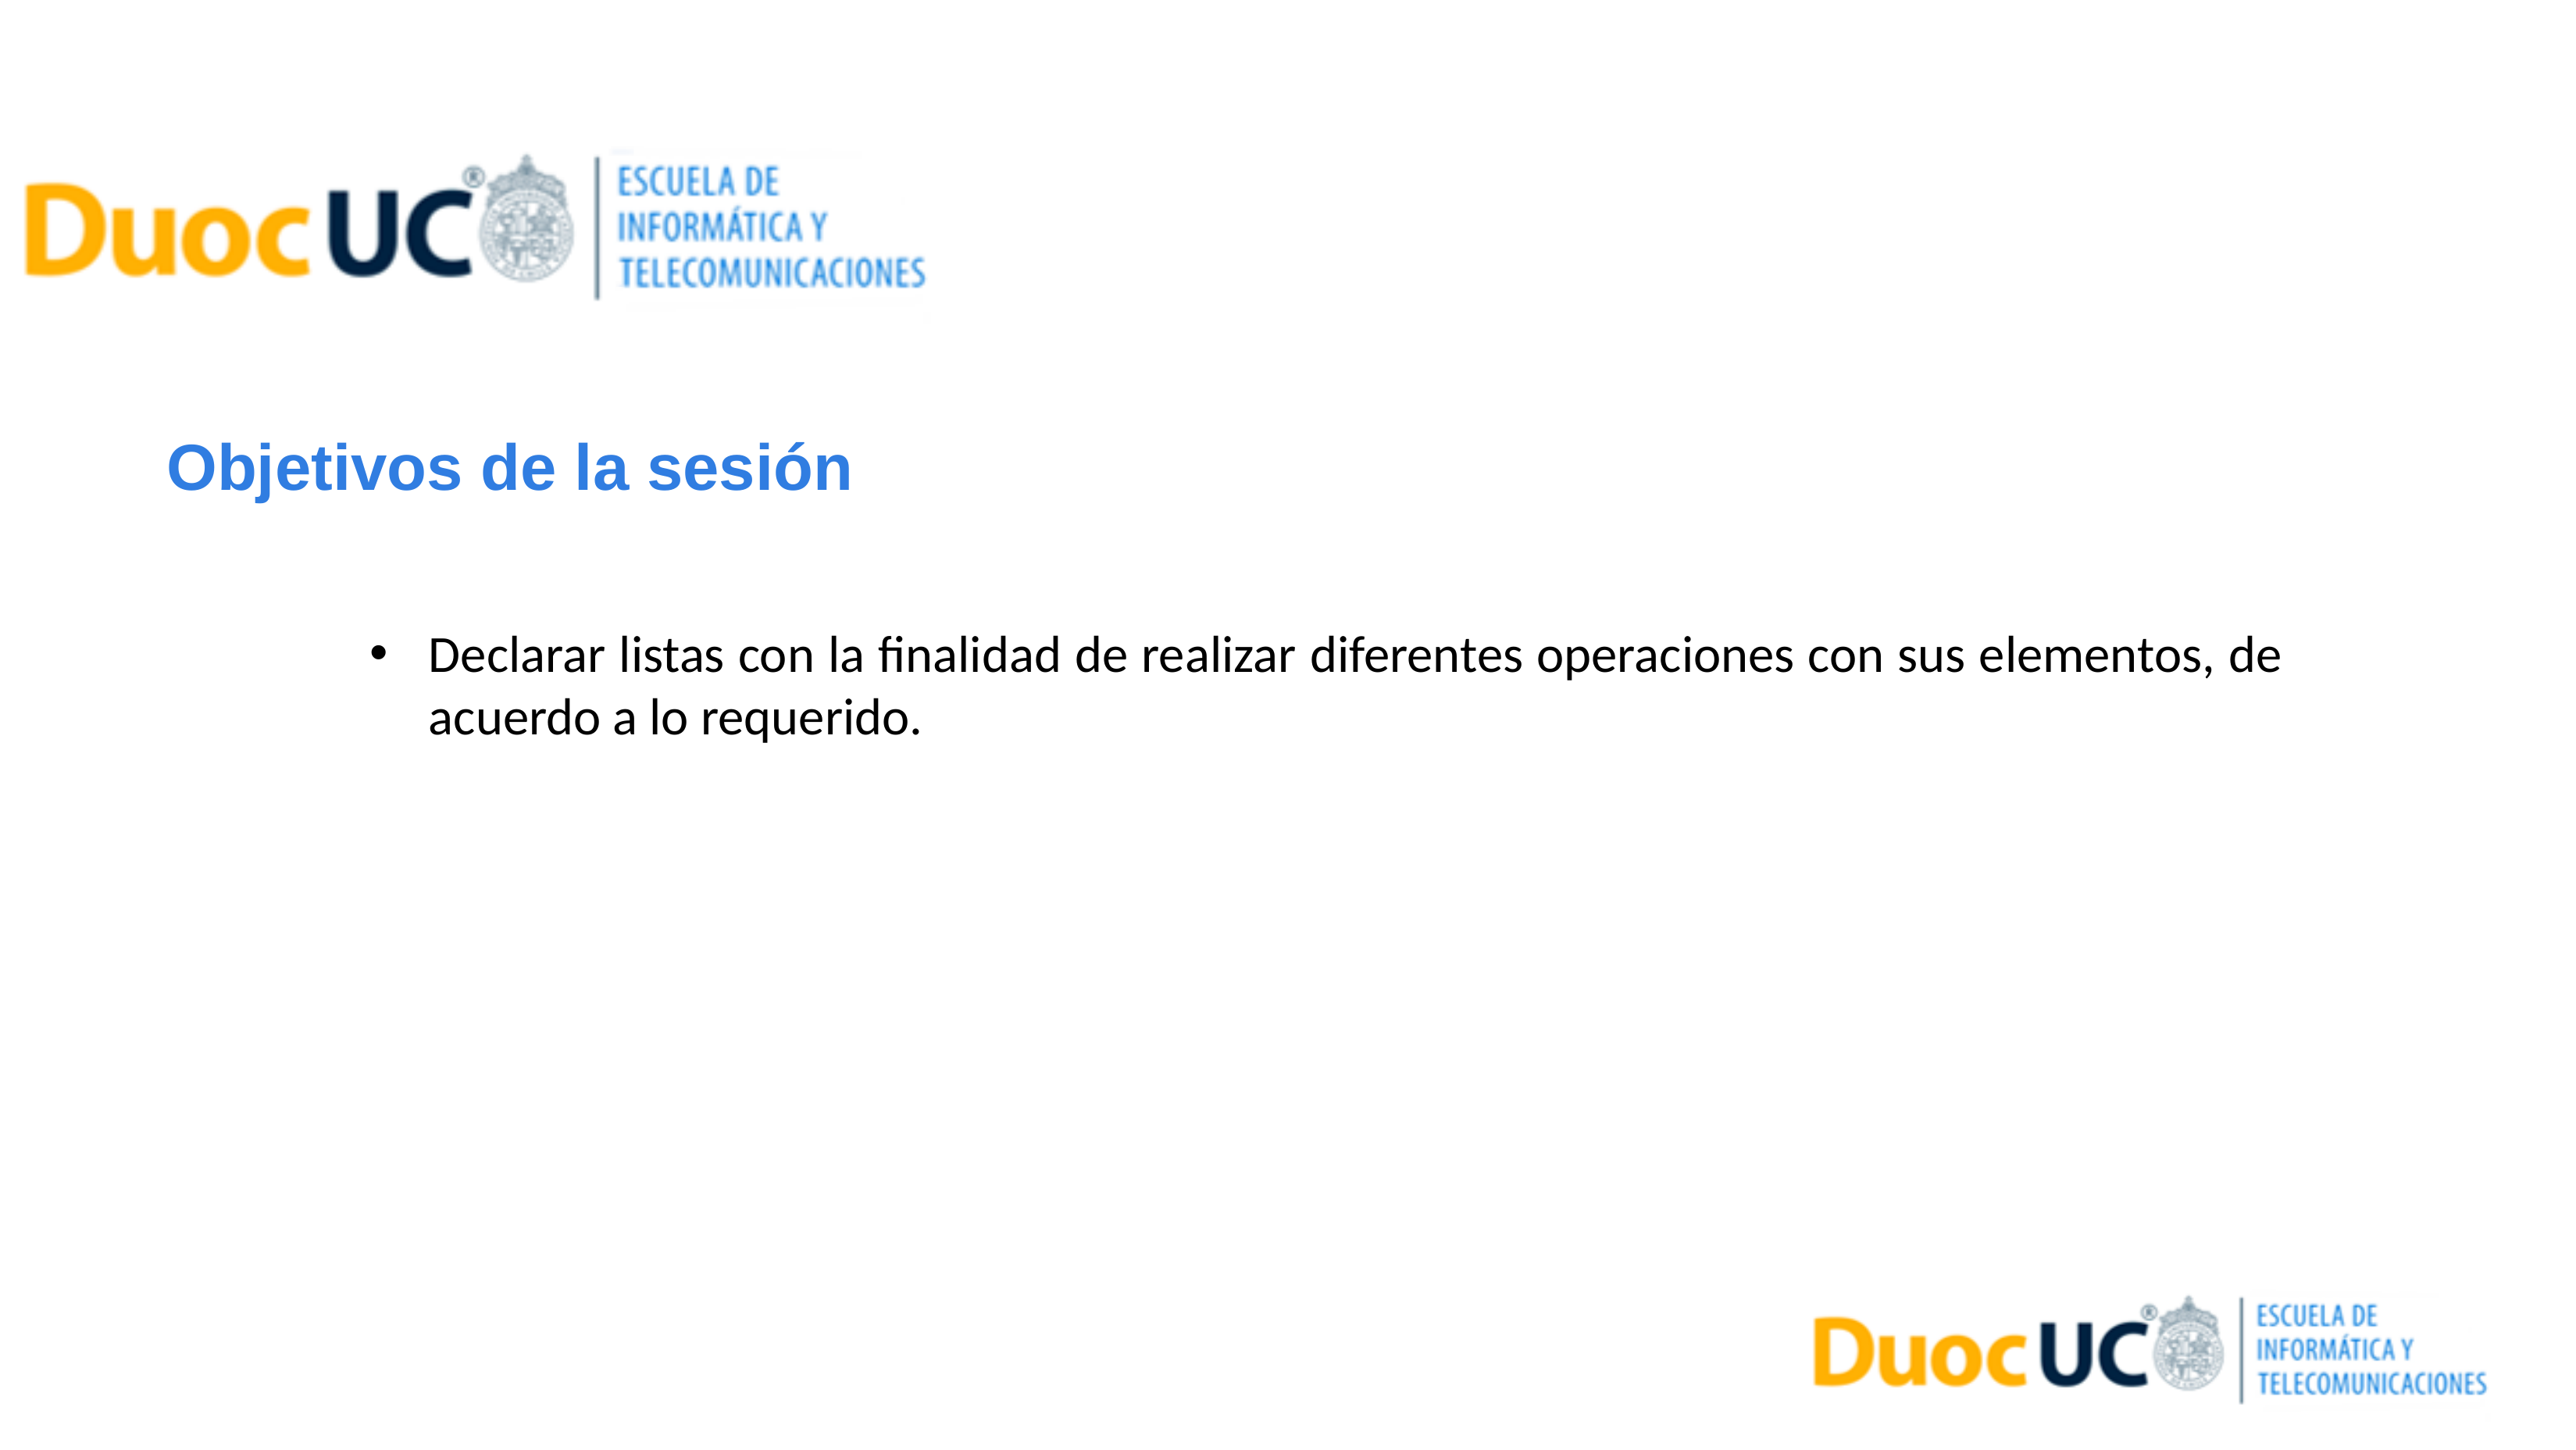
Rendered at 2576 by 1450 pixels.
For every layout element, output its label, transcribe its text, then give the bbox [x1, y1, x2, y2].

text_box Declarar listas con la finalidad de realizar diferentes operaciones con sus elementos, de acuerdo a lo requerido. [369, 599, 2284, 766]
picture [0, 135, 957, 324]
picture [1795, 1280, 2510, 1422]
text_box Objetivos de la sesión [165, 423, 869, 504]
